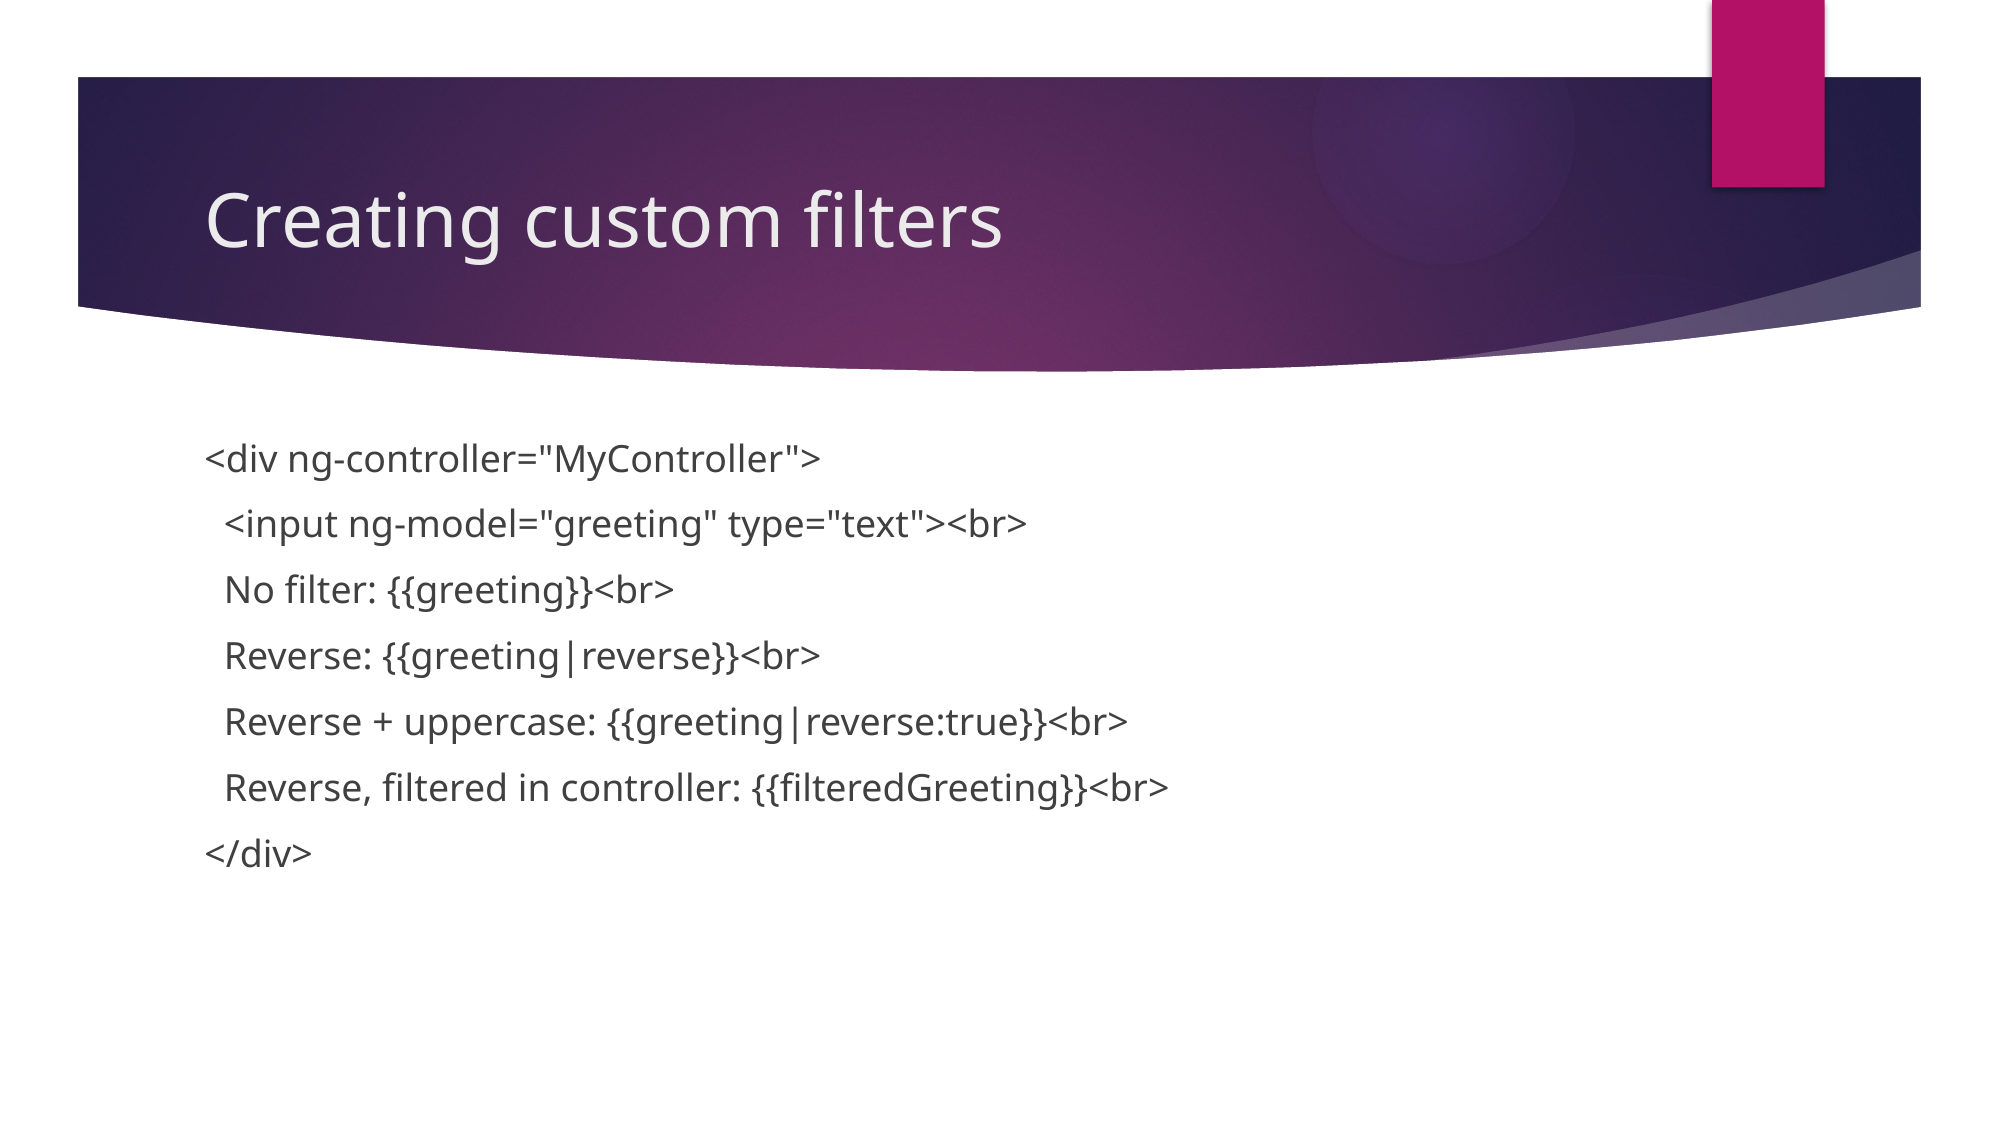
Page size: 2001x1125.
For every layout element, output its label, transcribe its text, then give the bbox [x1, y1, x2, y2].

title Creating custom filters [189, 159, 1627, 276]
list <div ng-controller="MyController"> <input ng-model="greeting" type="text"><br> No filter: {{greeting}}<br> Reverse: {{greeting|reverse}}<br> Reverse + uppercase: {{greeting|reverse:true}}<br> Reverse, filtered in controller: {{filteredGreeting}}<br> </div> [189, 427, 1638, 988]
